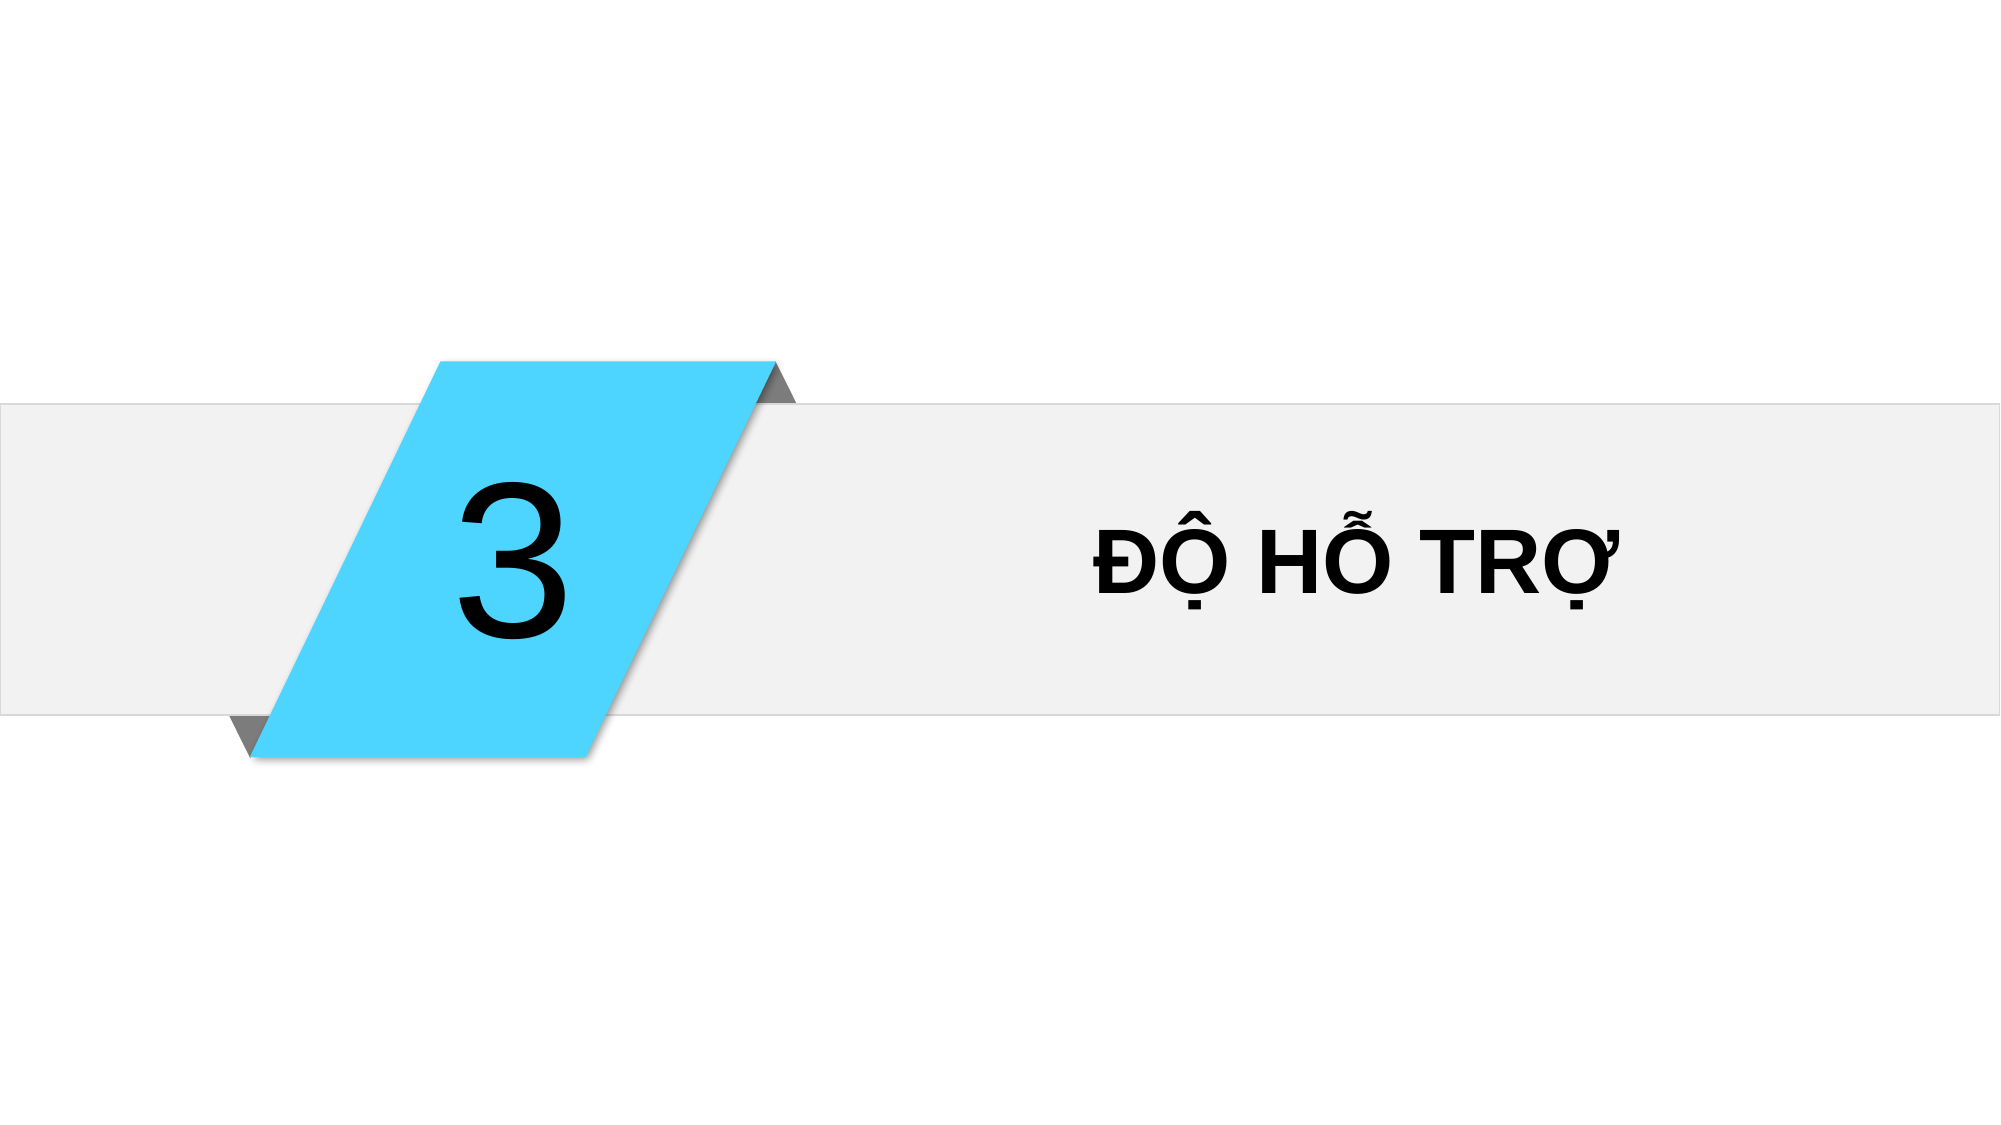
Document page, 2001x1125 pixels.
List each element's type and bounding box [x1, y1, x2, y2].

text_box [0, 361, 2000, 759]
